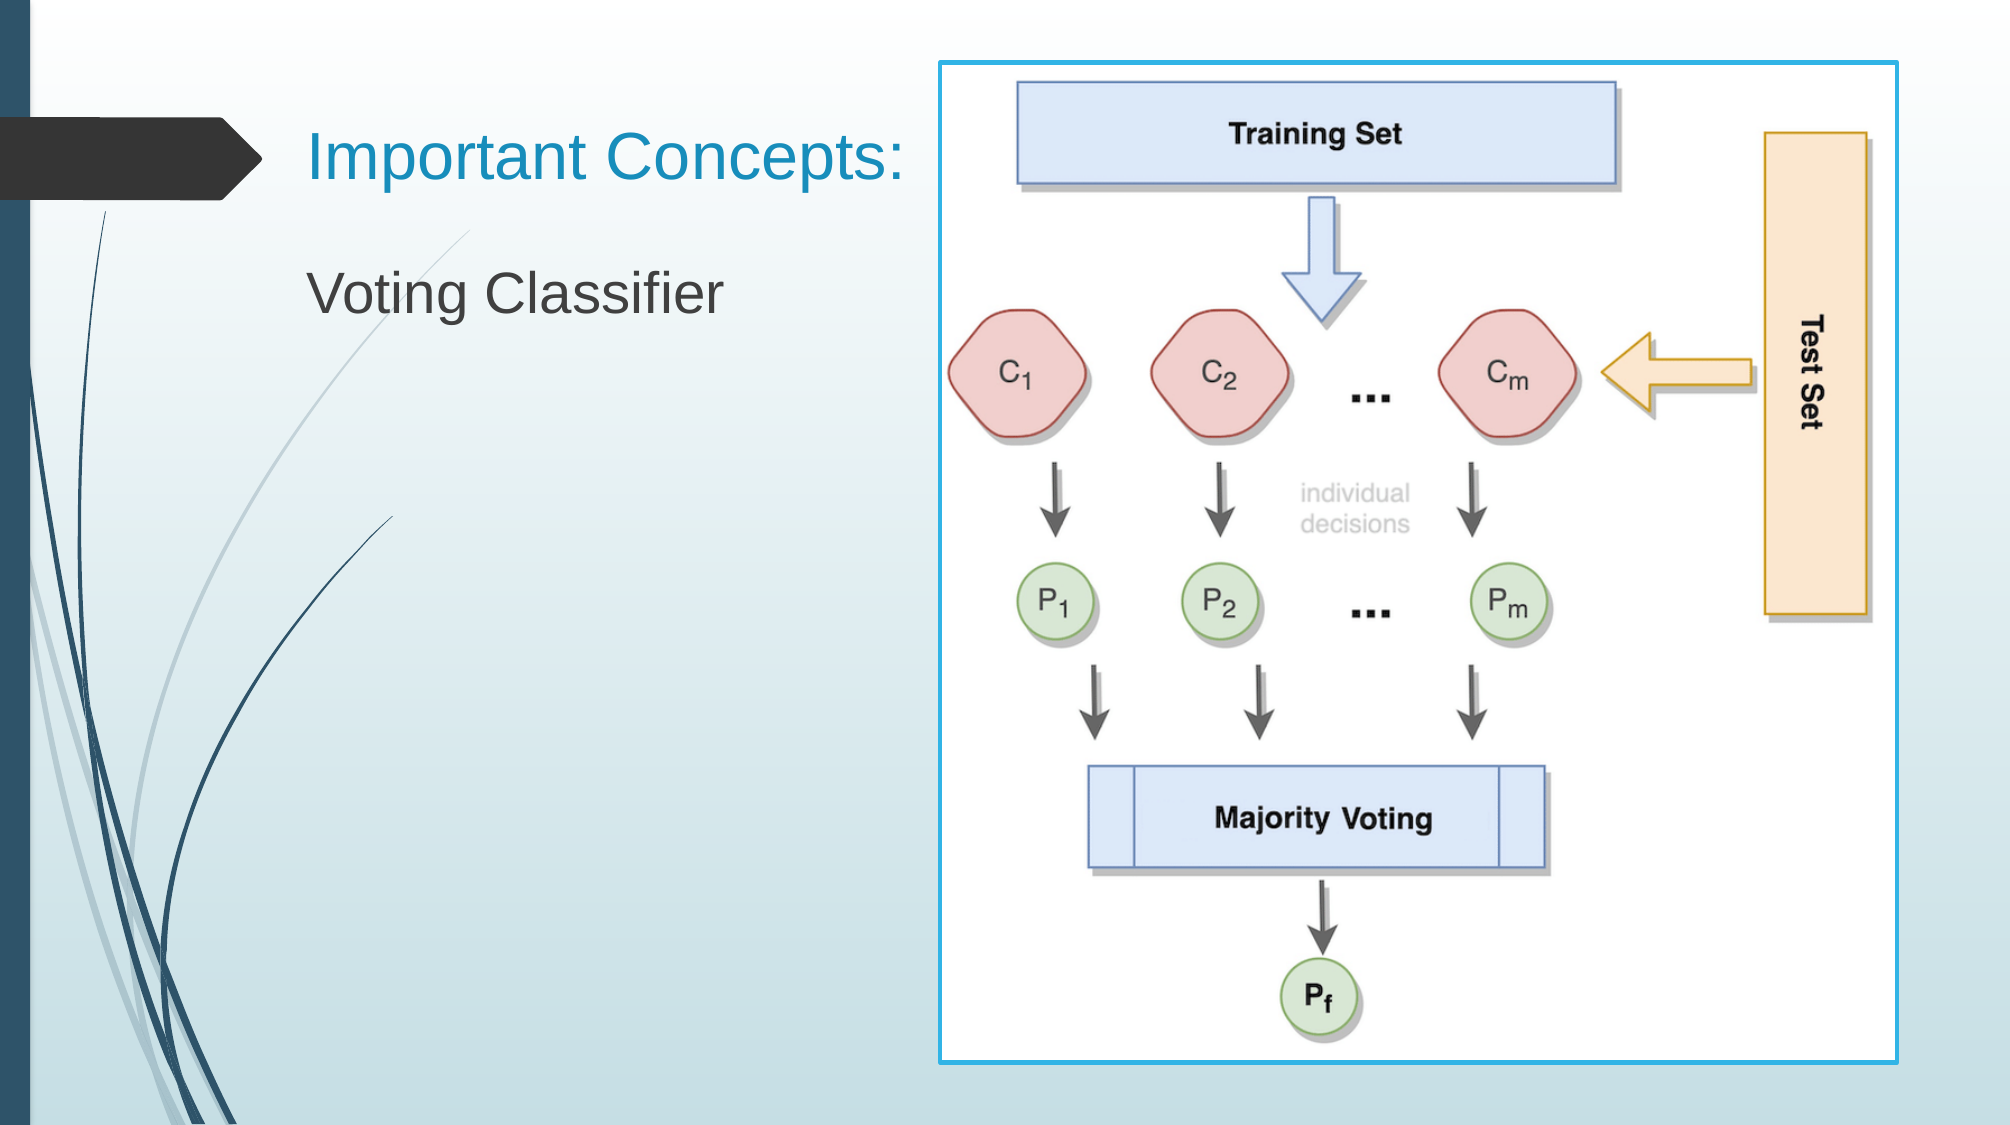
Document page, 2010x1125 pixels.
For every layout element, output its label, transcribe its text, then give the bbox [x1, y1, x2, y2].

title Important Concepts: [291, 73, 937, 234]
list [942, 64, 1895, 1061]
list Voting Classifier [291, 247, 870, 947]
